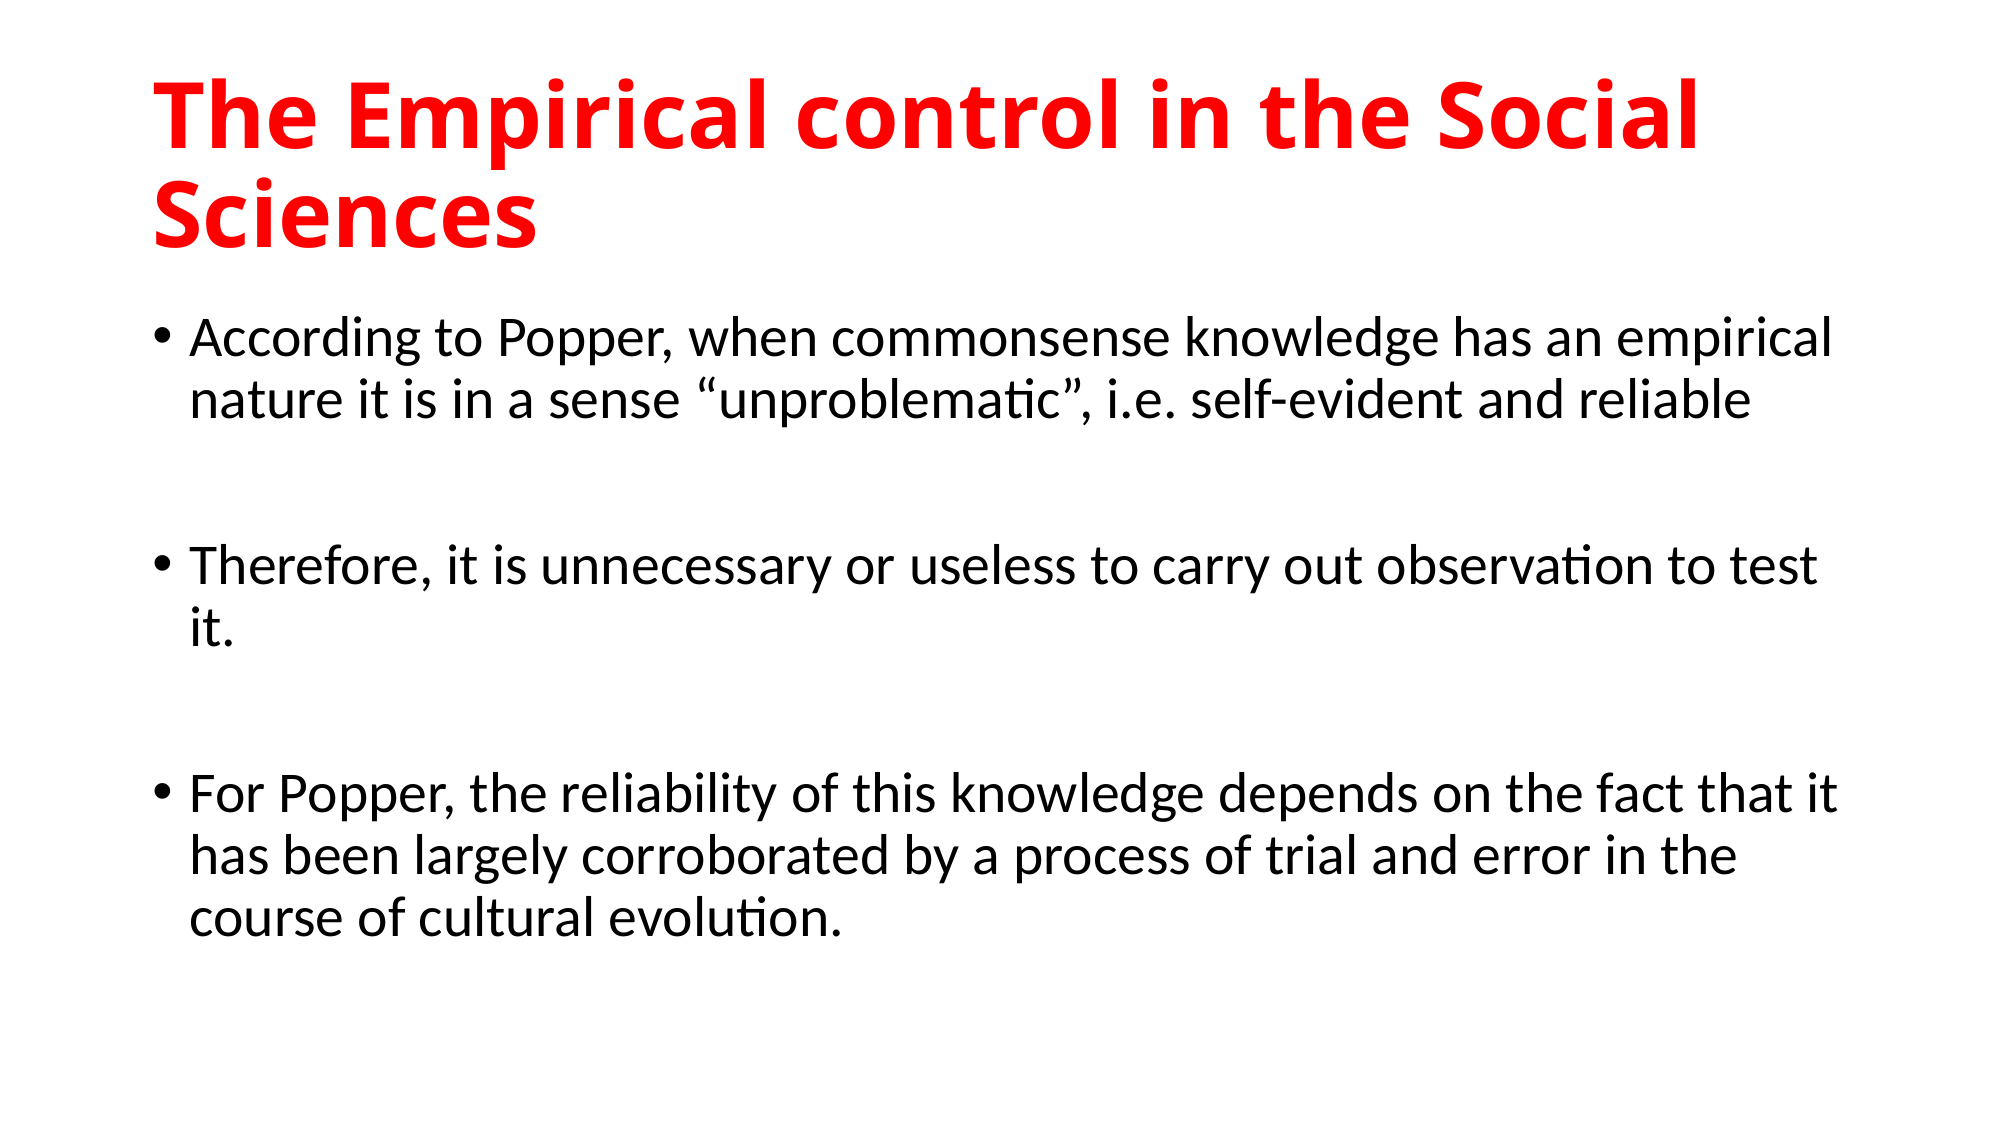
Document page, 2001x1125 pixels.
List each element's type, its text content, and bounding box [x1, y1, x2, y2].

title The Empirical control in the Social Sciences [137, 59, 1863, 278]
list According to Popper, when commonsense knowledge has an empirical nature it is in a sense “unproblematic”, i.e. self-evident and reliable Therefore, it is unnecessary or useless to carry out observation to test it. For Popper, the reliability of this knowledge depends on the fact that it has been largely corroborated by a process of trial and error in the course of cultural evolution. [137, 299, 1863, 1014]
